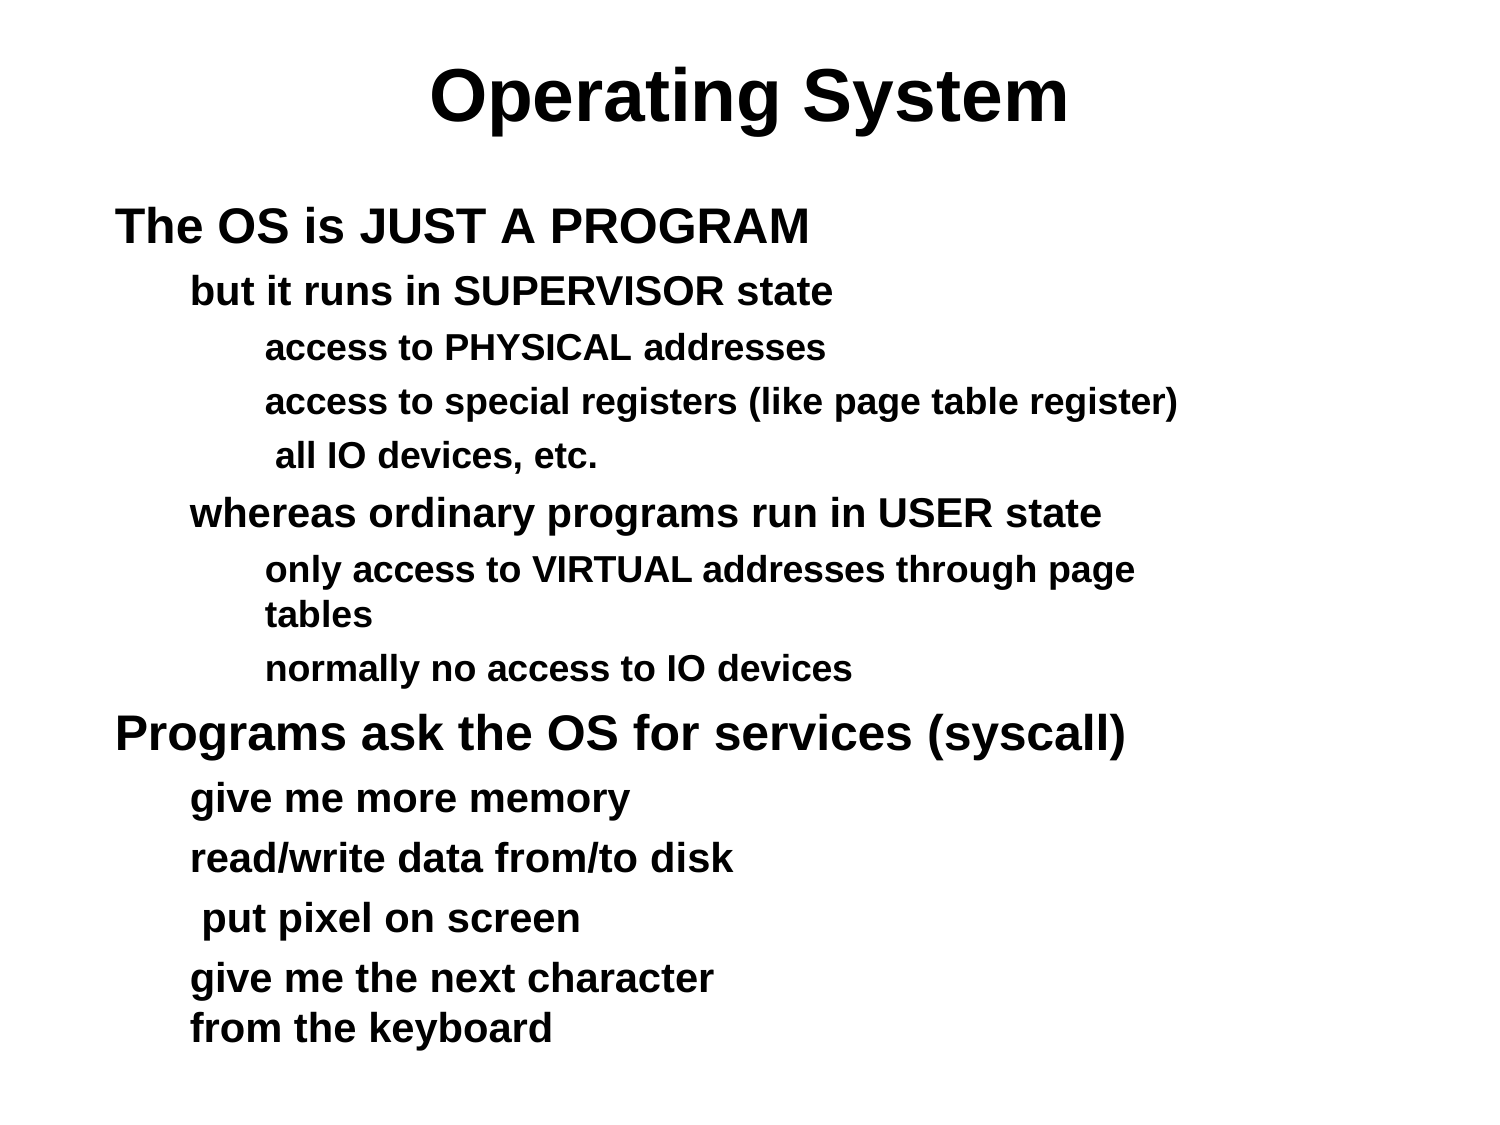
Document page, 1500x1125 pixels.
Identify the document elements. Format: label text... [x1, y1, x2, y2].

text_box The OS is JUST A PROGRAM but it runs in SUPERVISOR state access to PHYSICAL addresses access to special registers (like page table register) all IO devices, etc. whereas ordinary programs run in USER state only access to VIRTUAL addresses through page tables normally no access to IO devices Programs ask the OS for services (syscall) give me more memory read/write data from/to disk put pixel on screen give me the next character from the keyboard [112, 193, 1263, 1051]
title Operating System [427, 46, 1074, 193]
